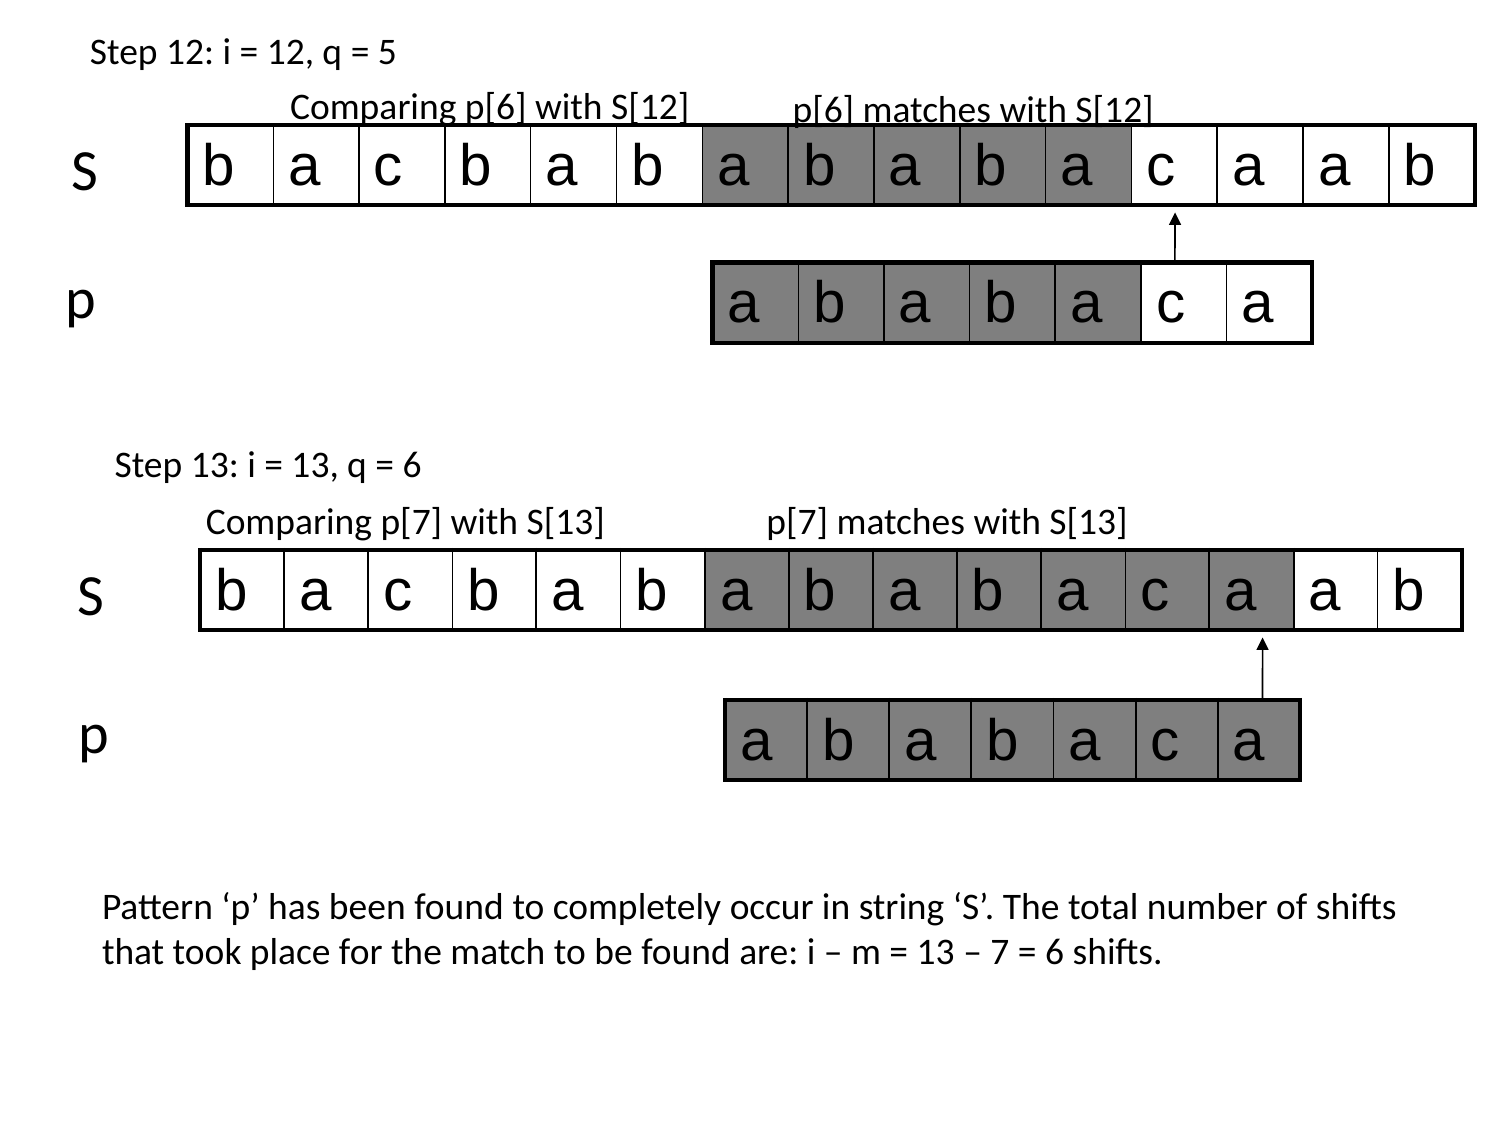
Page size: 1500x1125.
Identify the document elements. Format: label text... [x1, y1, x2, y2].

text_box p [63, 687, 124, 773]
text_box [1256, 637, 1269, 700]
table_header b [970, 265, 1054, 341]
table_header a [706, 552, 788, 628]
table_header b [789, 138, 873, 203]
table_header c [1132, 127, 1216, 203]
text_box S [56, 125, 113, 210]
table_header b [1378, 552, 1460, 628]
table_header b [972, 702, 1053, 778]
text_box [1168, 212, 1182, 263]
table_header a [531, 135, 616, 203]
table_header b [1390, 127, 1473, 203]
table_header a [1042, 552, 1125, 628]
table_header b [621, 552, 704, 628]
table_header b [808, 702, 888, 778]
table_header b [202, 552, 283, 628]
text_box p[6] matches with S[12] [777, 77, 1169, 138]
table_header c [1126, 552, 1208, 628]
table_header a [1227, 265, 1310, 341]
table_header b [446, 135, 530, 203]
text_box Comparing p[7] with S[13] [191, 489, 621, 550]
table_header b [790, 552, 872, 628]
table_header a [1056, 265, 1140, 341]
table_header b [961, 138, 1045, 203]
table_header a [874, 552, 956, 628]
text_box p[7] matches with S[13] [751, 489, 1143, 550]
table_header a [890, 702, 970, 778]
table_header a [1210, 552, 1293, 628]
text_box Pattern ‘p’ has been found to completely occur in string ‘S’. The total number of shifts that took place for the match to be found are: i – m = 13 – 7 = 6 shifts. [87, 874, 1422, 980]
table_header c [1137, 702, 1217, 778]
table_header a [285, 552, 367, 628]
table_header b [453, 552, 535, 628]
table_header a [537, 552, 620, 628]
table_header b [617, 135, 702, 203]
table_header a [715, 265, 798, 341]
table_header a [703, 127, 787, 203]
table_header a [875, 138, 959, 203]
table_header a [1054, 702, 1135, 778]
text_box S [62, 549, 119, 635]
text_box Comparing p[6] with S[12] [275, 74, 705, 135]
table_header a [885, 265, 969, 341]
table_header a [274, 127, 358, 203]
table_header a [1295, 552, 1377, 628]
table_header a [1046, 138, 1131, 203]
text_box p [50, 252, 112, 338]
table_header b [958, 552, 1040, 628]
table_header a [727, 702, 806, 778]
table_header c [360, 135, 444, 203]
table_header b [190, 127, 273, 203]
text_box Step 12: i = 12, q = 5 [74, 24, 750, 63]
table_header c [369, 552, 452, 628]
text_box Step 13: i = 13, q = 6 [99, 437, 775, 475]
table_header a [1218, 127, 1302, 203]
table_header c [1142, 265, 1226, 341]
table_header a [1304, 127, 1388, 203]
table_header a [1219, 702, 1298, 778]
table_header b [799, 265, 883, 341]
